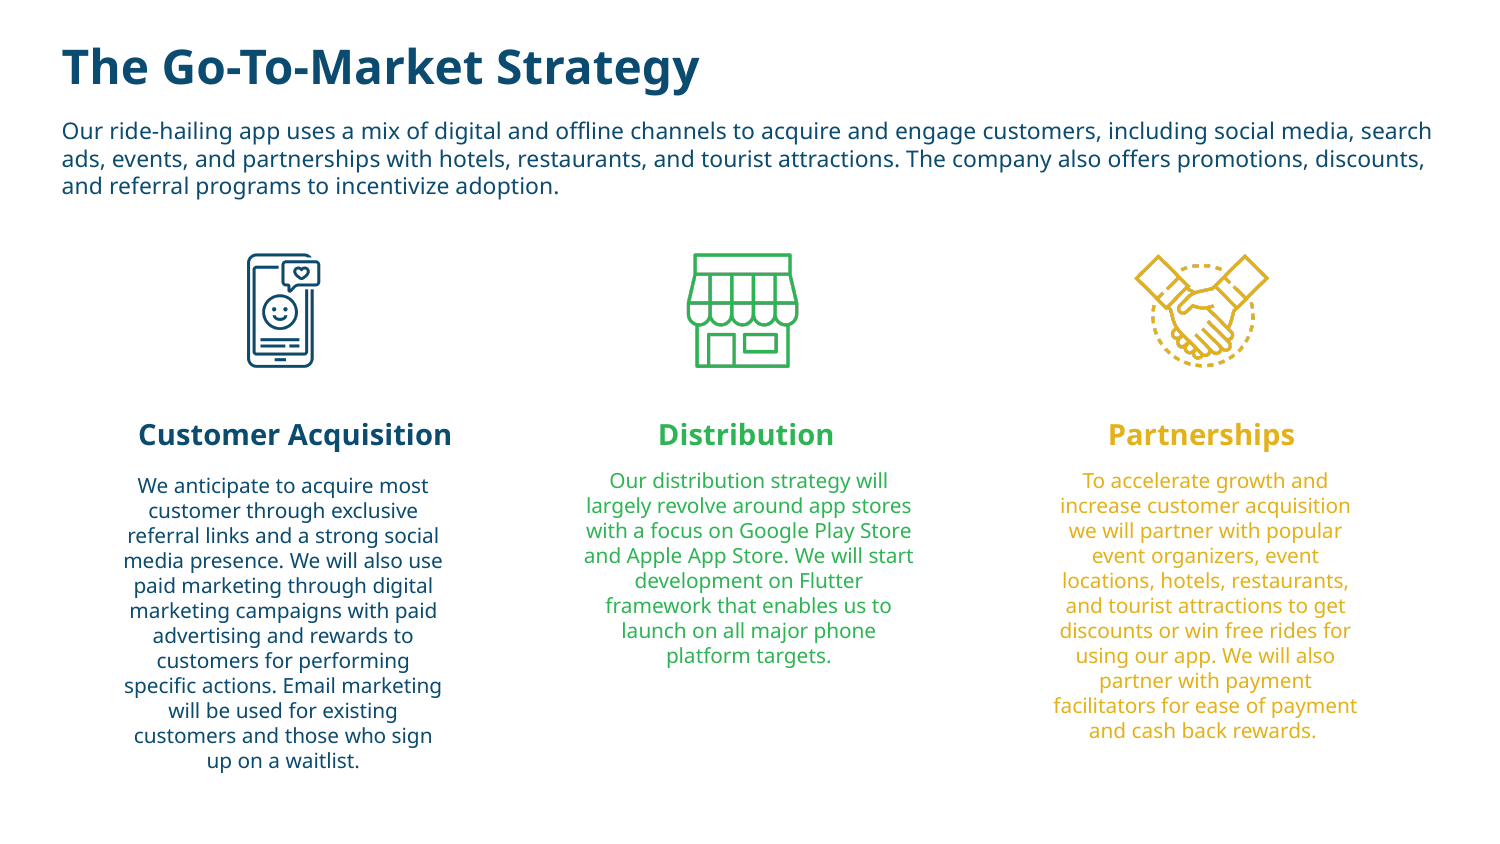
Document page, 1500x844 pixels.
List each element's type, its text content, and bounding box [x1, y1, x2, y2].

text_box The Go-To-Market Strategy [46, 21, 1407, 101]
picture [1117, 226, 1286, 395]
text_box Customer Acquisition [108, 401, 483, 467]
text_box Distribution [547, 401, 946, 467]
text_box Our distribution strategy will largely revolve around app stores with a focus on Google Play Store and Apple App Store. We will start development on Flutter framework that enables us to launch on all major phone platform targets. [568, 453, 930, 683]
text_box Partnerships [1010, 401, 1393, 467]
text_box We anticipate to acquire most customer through exclusive referral links and a strong social media presence. We will also use paid marketing through digital marketing campaigns with paid advertising and rewards to customers for performing specific actions. Email marketing will be used for existing customers and those who sign up on a waitlist. [105, 457, 462, 788]
text_box To accelerate growth and increase customer acquisition we will partner with popular event organizers, event locations, hotels, restaurants, and tourist attractions to get discounts or win free rides for using our app. We will also partner with payment facilitators for ease of payment and cash back rewards. [1031, 453, 1380, 758]
picture [670, 238, 814, 382]
picture [211, 238, 355, 382]
text_box Our ride-hailing app uses a mix of digital and offline channels to acquire and engage customers, including social media, search ads, events, and partnerships with hotels, restaurants, and tourist attractions. The company also offers promotions, discounts, and referral programs to incentivize adoption. [46, 101, 1452, 214]
